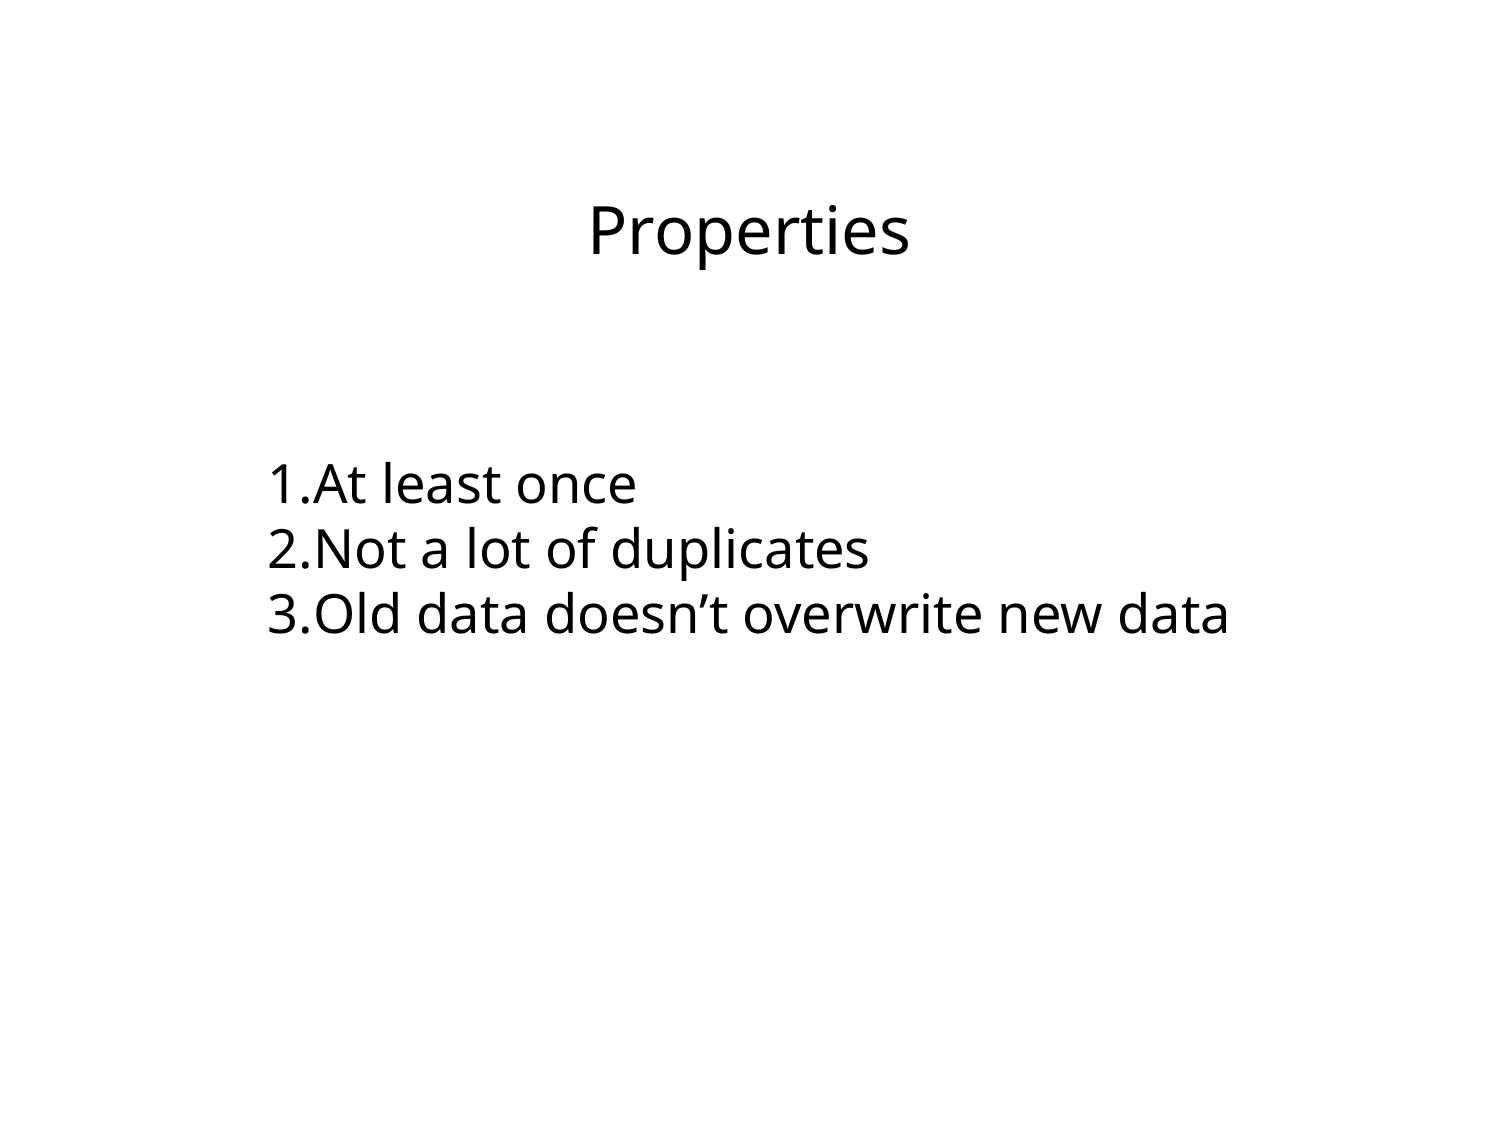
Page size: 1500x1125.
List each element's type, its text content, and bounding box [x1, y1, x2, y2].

text_box Properties [580, 180, 920, 275]
text_box At least once Not a lot of duplicates Old data doesn’t overwrite new data [260, 442, 1240, 653]
